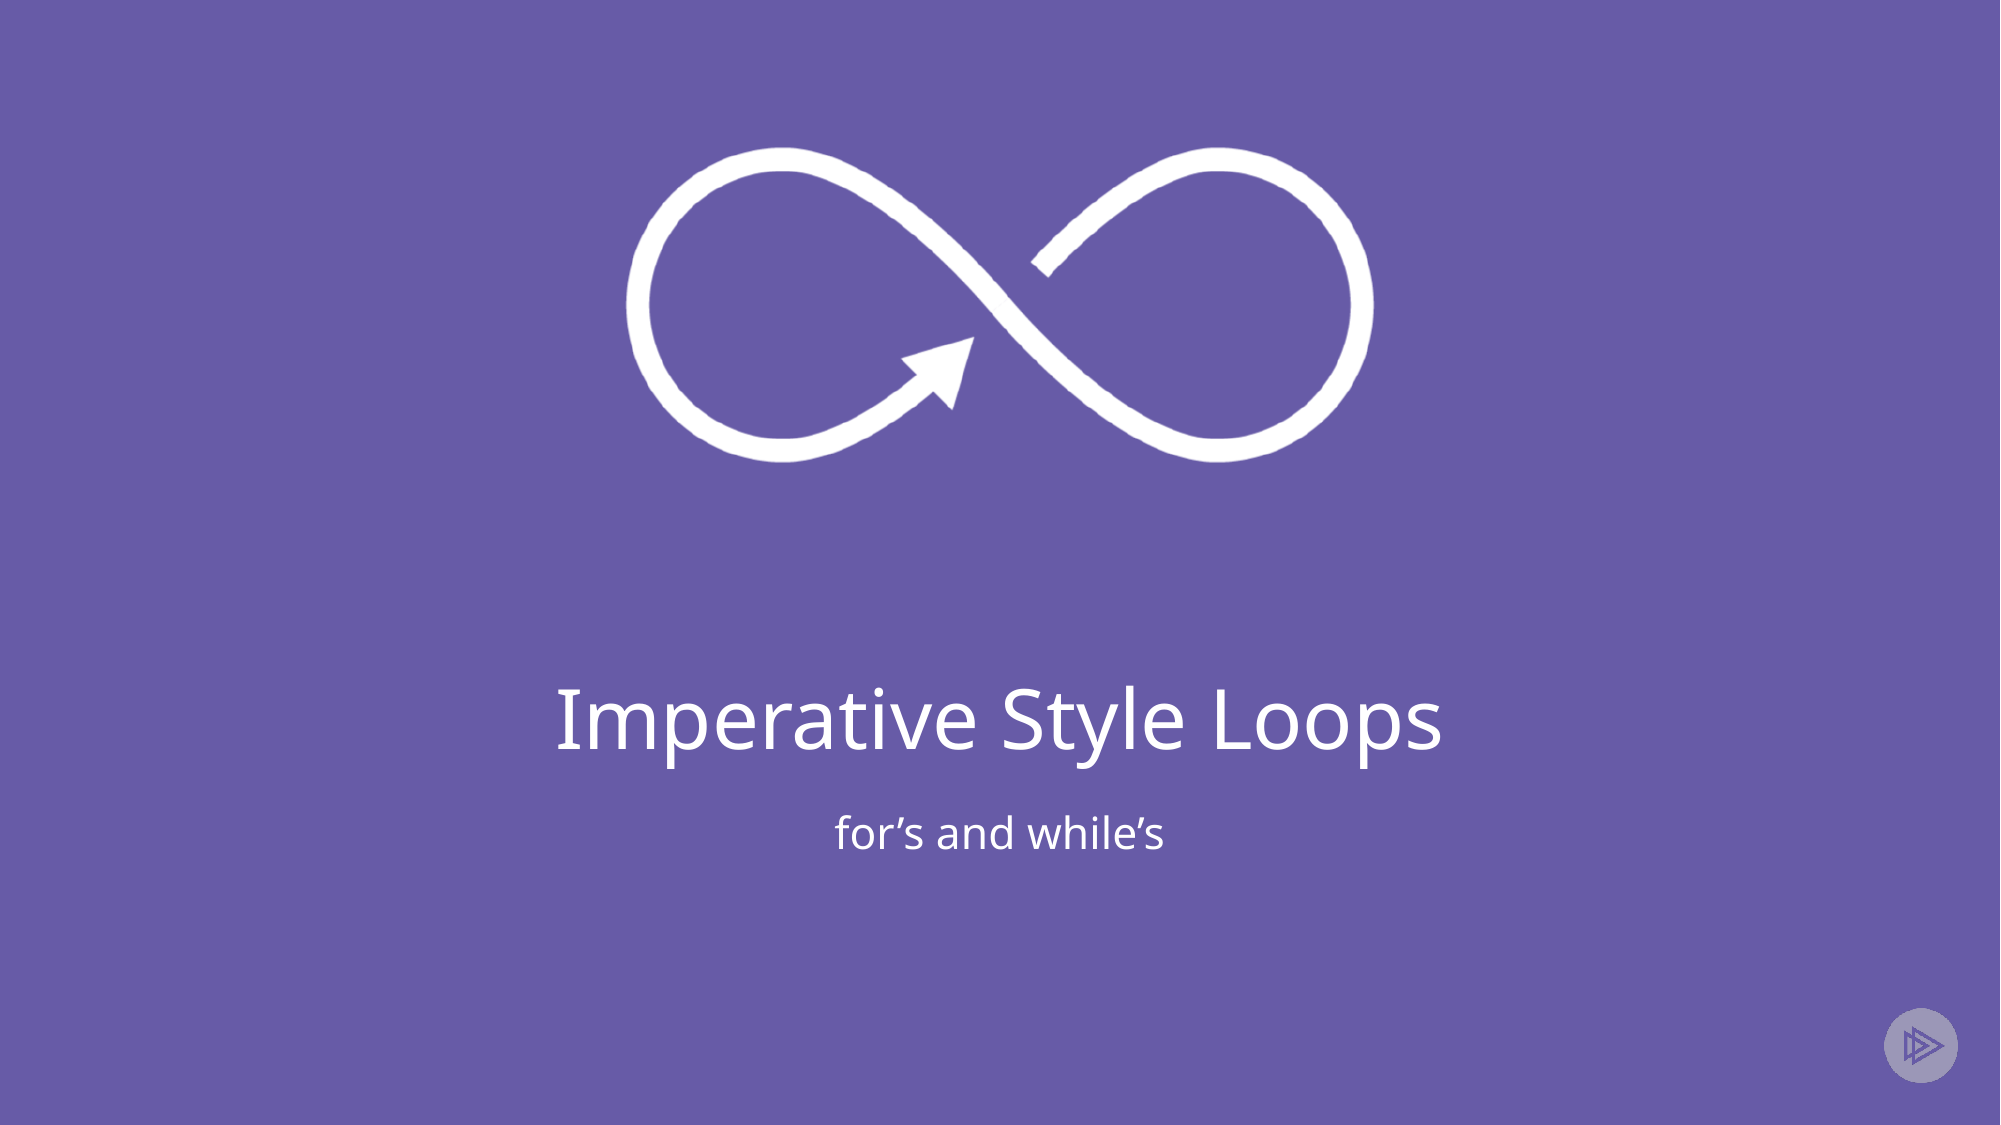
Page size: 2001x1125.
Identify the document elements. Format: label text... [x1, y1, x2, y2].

list Imperative Style Loops [181, 655, 1819, 778]
list for’s and while’s [494, 792, 1506, 980]
picture [618, 140, 1382, 470]
